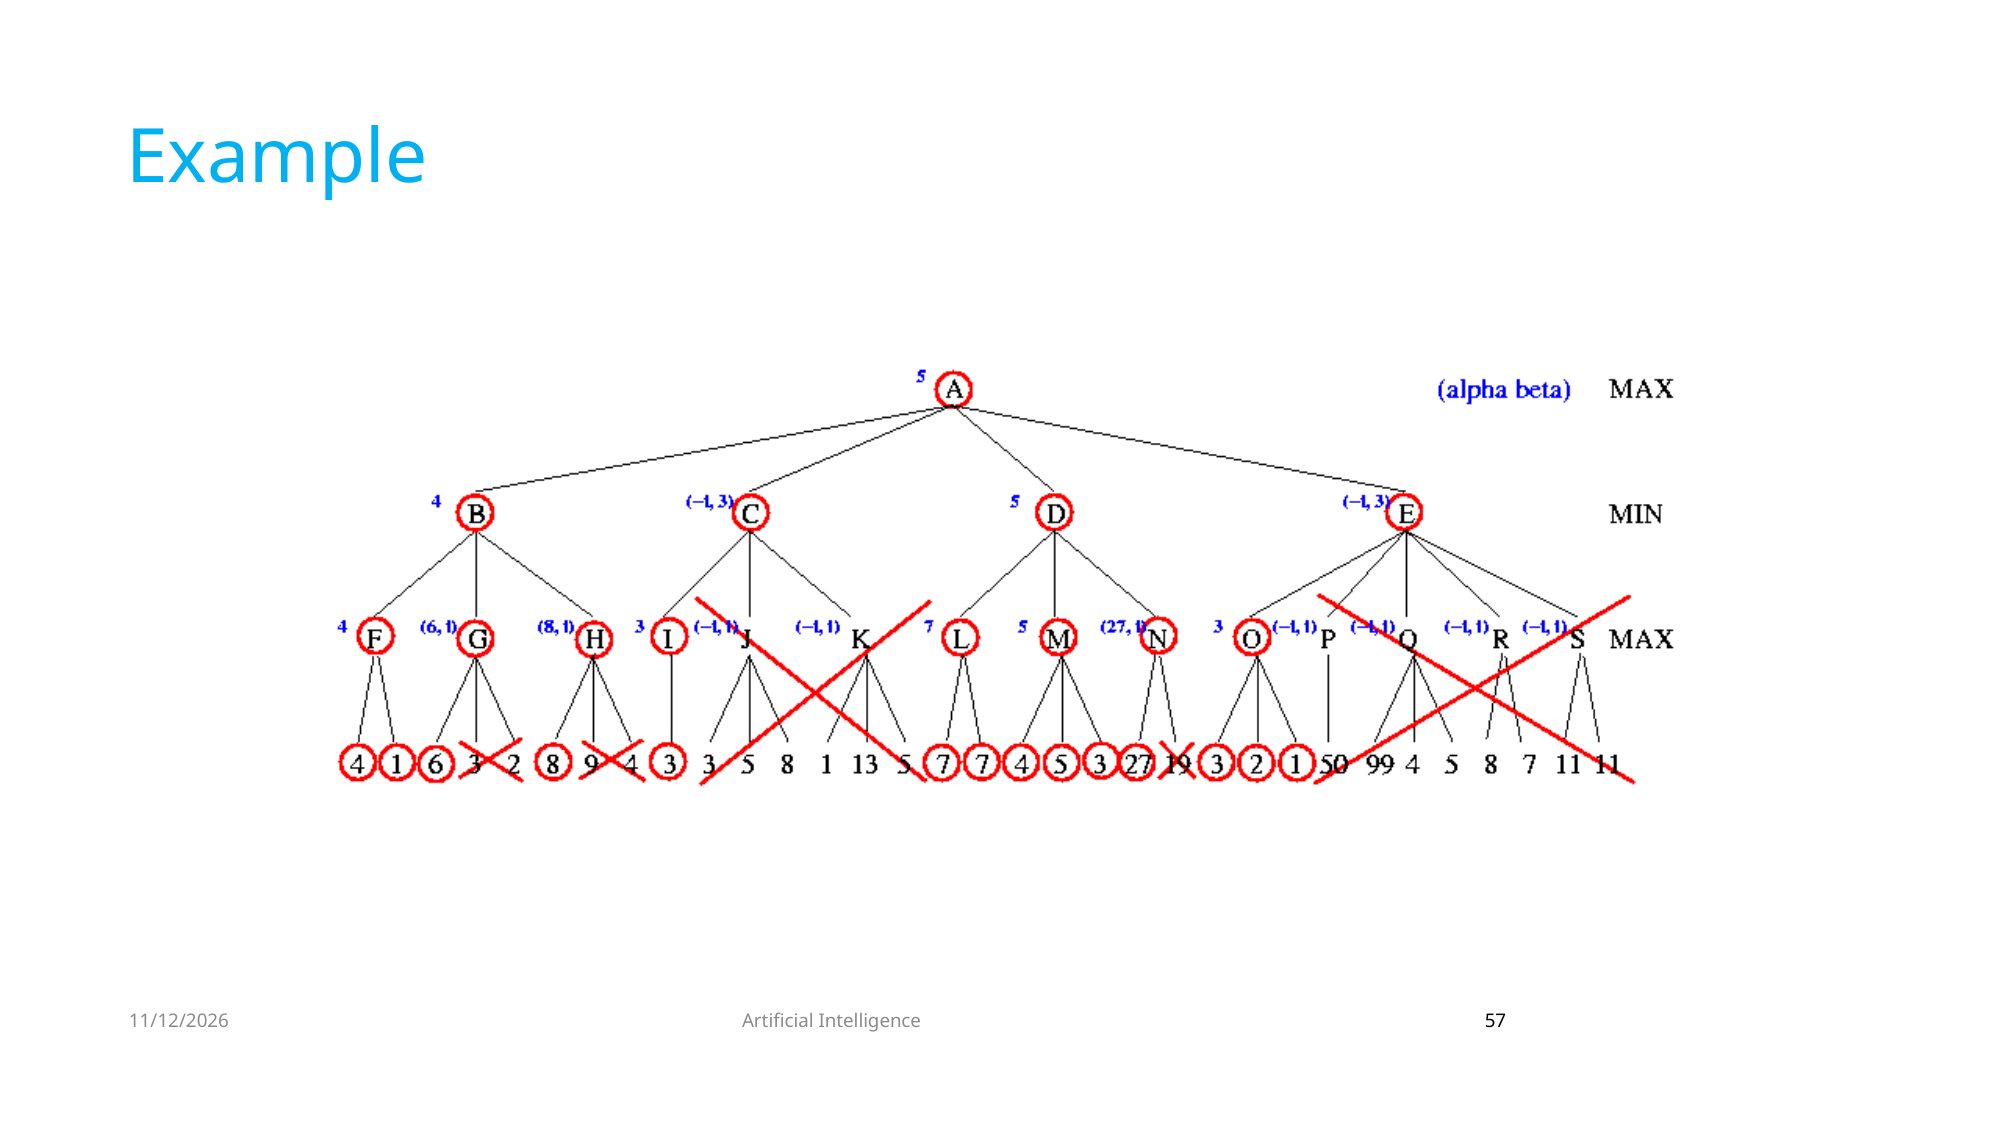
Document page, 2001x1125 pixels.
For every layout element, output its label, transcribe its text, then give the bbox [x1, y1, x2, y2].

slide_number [94, 991, 244, 1051]
footer Artificial Intelligence [727, 991, 1045, 1051]
slide_number 57 [1409, 991, 1522, 1051]
title Example [111, 99, 1522, 317]
picture [310, 333, 1690, 792]
